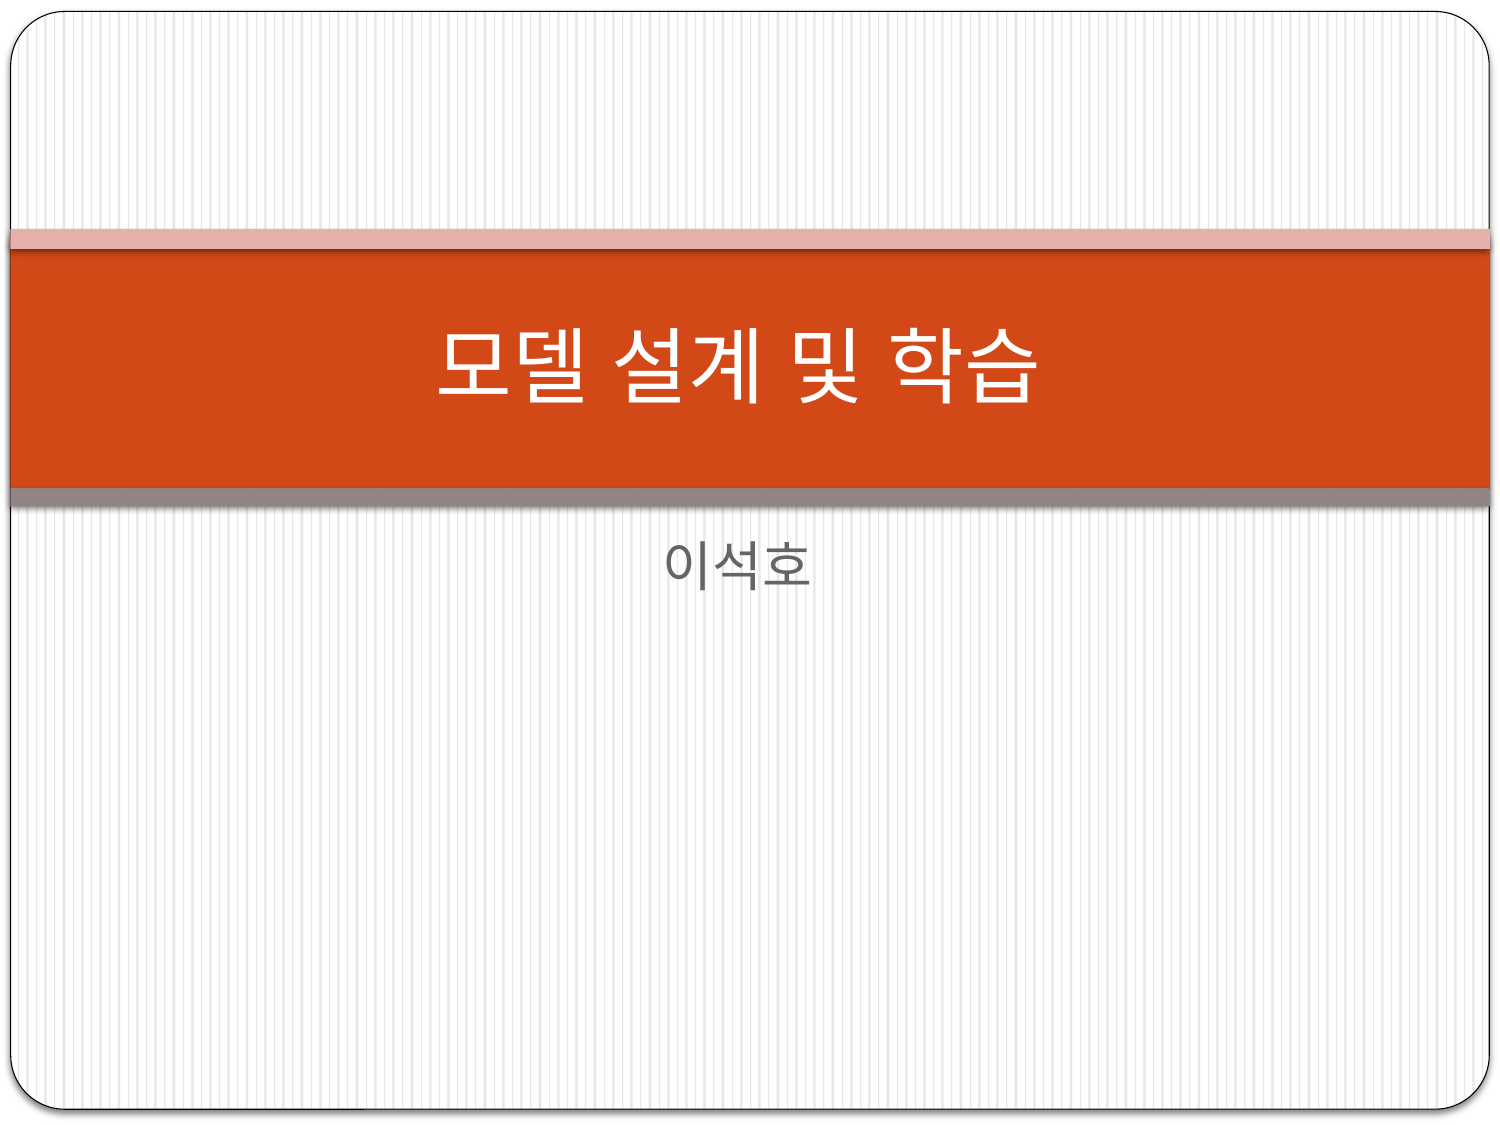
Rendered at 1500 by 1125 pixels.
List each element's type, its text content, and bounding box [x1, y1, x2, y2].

title 모델 설계 및 학습 [75, 247, 1425, 489]
subtitle 이석호 [212, 525, 1263, 788]
